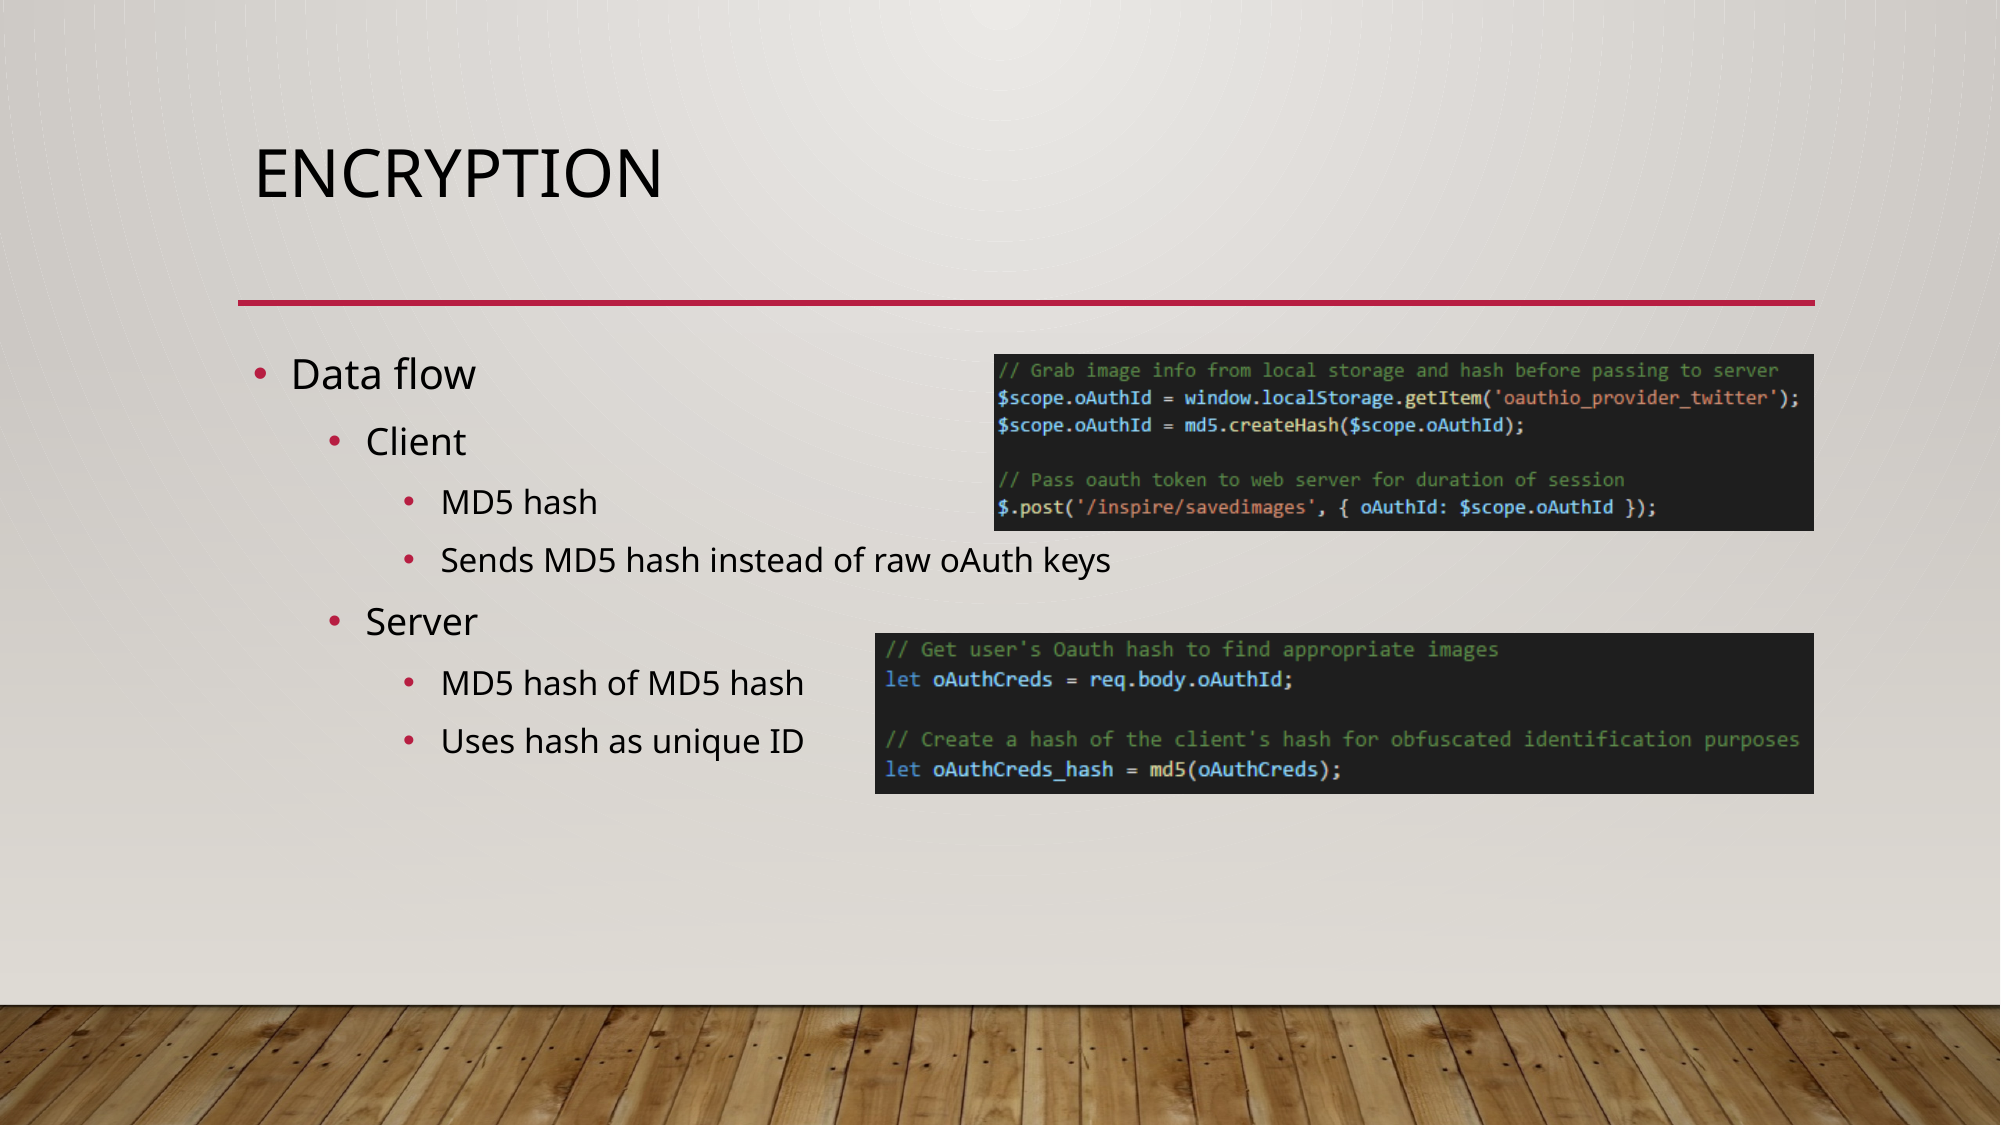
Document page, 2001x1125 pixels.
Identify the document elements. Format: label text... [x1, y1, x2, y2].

picture [0, 1005, 2000, 1125]
picture [875, 633, 1814, 794]
list Data flow Client MD5 hash Sends MD5 hash instead of raw oAuth keys Server MD5 hash of MD5 hash Uses hash as unique ID [238, 330, 1814, 897]
picture [994, 354, 1814, 531]
title Encryption [238, 131, 1814, 305]
